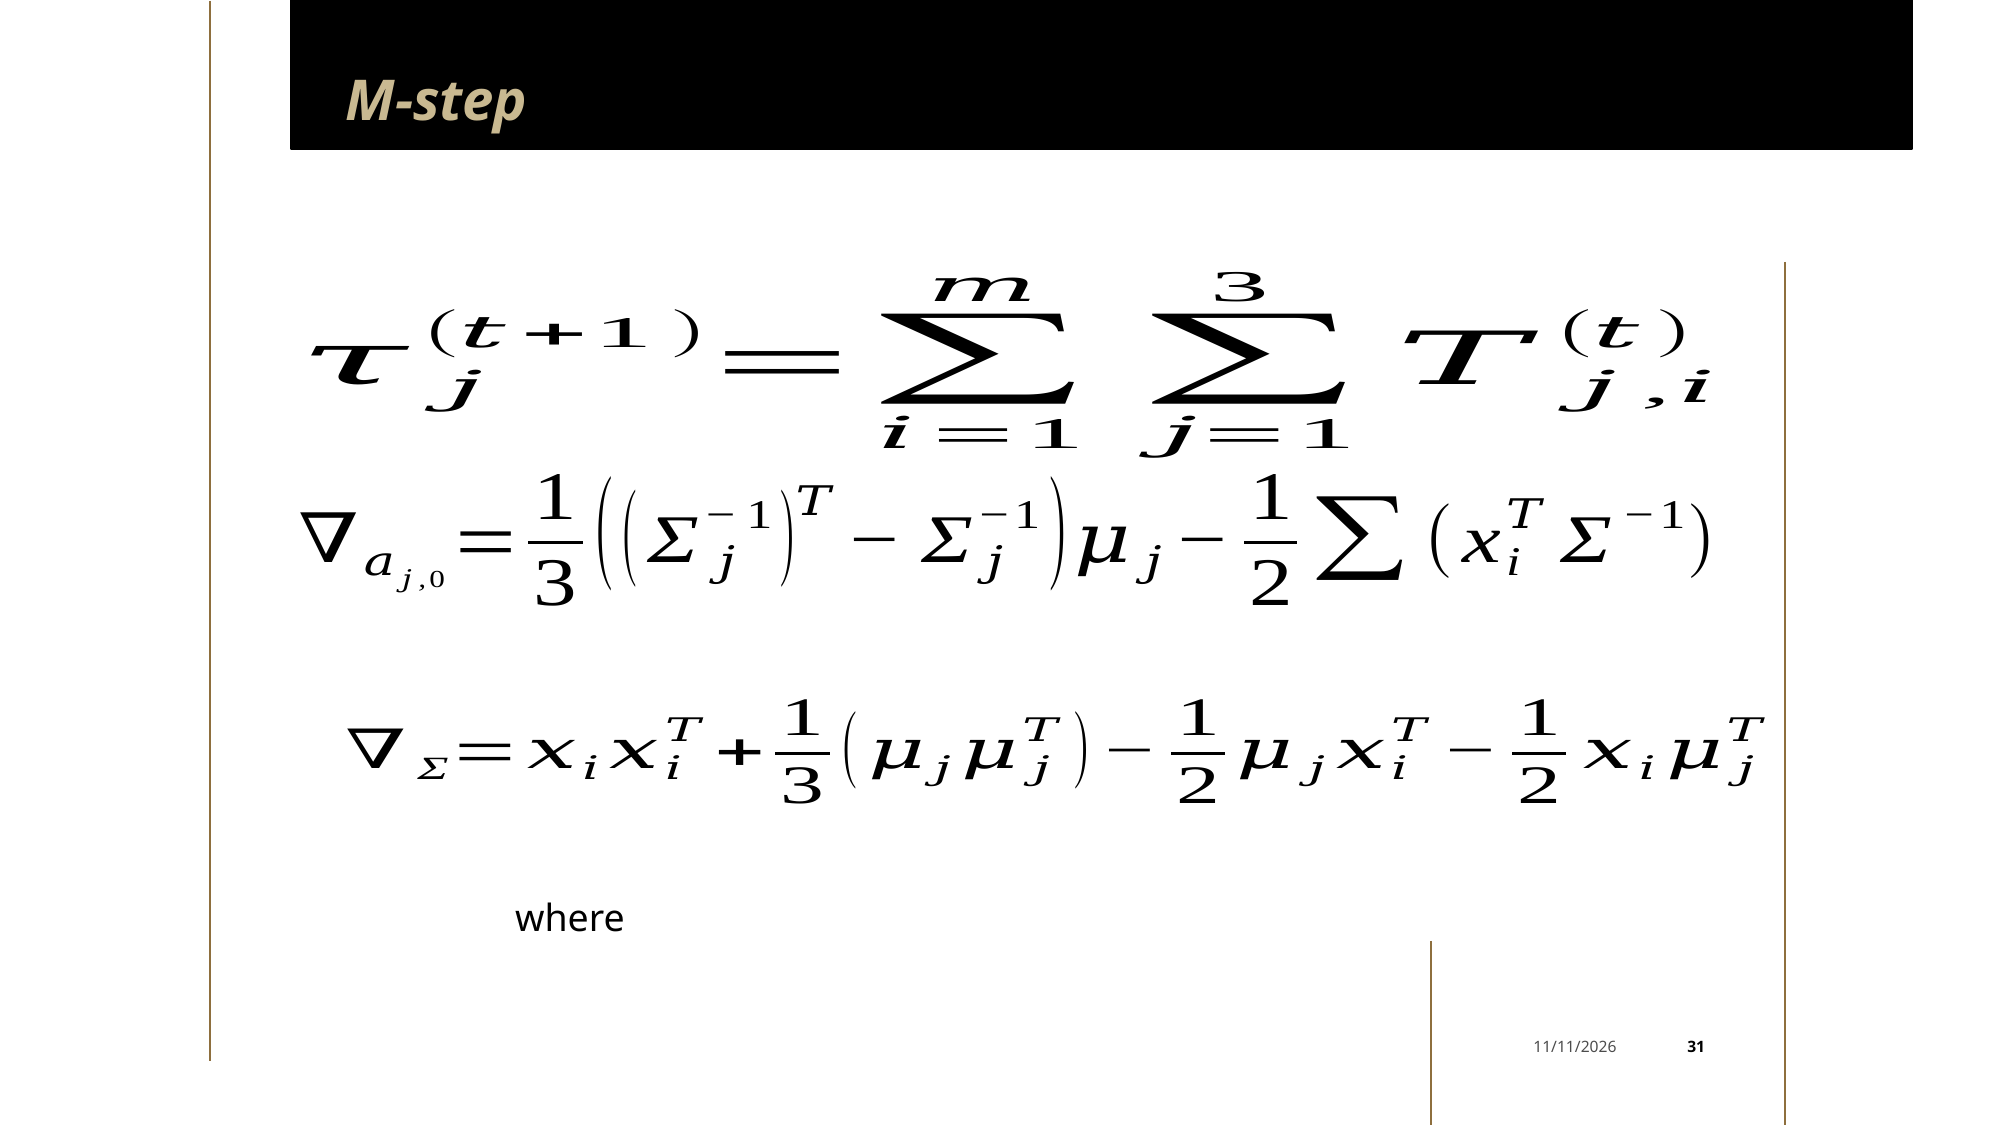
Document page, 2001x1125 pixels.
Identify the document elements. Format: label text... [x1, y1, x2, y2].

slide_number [1464, 1020, 1632, 1074]
slide_number 31 [1656, 1017, 1737, 1078]
title M-step [343, 69, 1659, 136]
